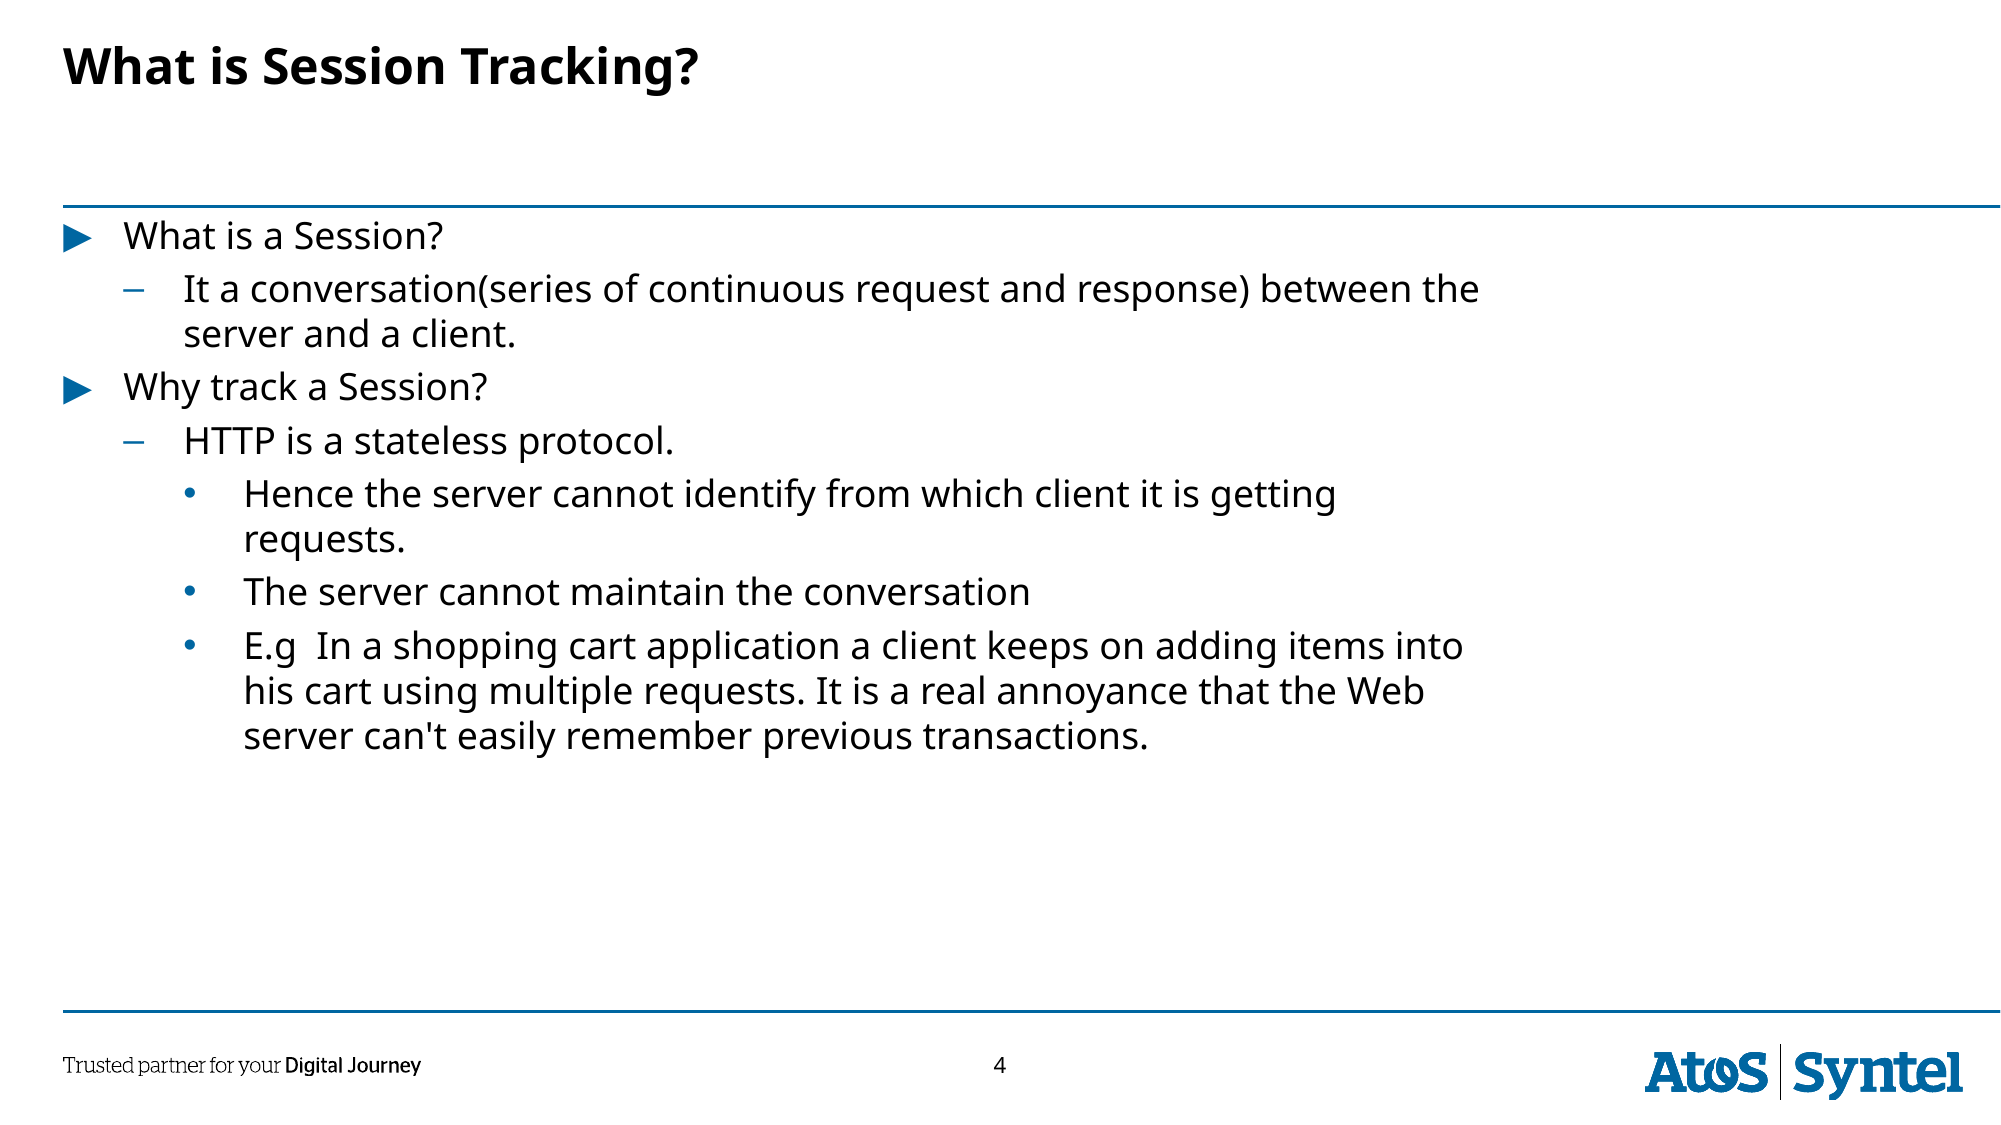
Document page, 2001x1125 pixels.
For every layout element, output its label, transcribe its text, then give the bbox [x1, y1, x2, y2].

title What is Session Tracking? [63, 26, 1961, 185]
list What is a Session? It a conversation(series of continuous request and response) between the server and a client. Why track a Session? HTTP is a stateless protocol. Hence the server cannot identify from which client it is getting requests. The server cannot maintain the conversation E.g In a shopping cart application a client keeps on adding items into his cart using multiple requests. It is a real annoyance that the Web server can't easily remember previous transactions. [63, 211, 1487, 1026]
